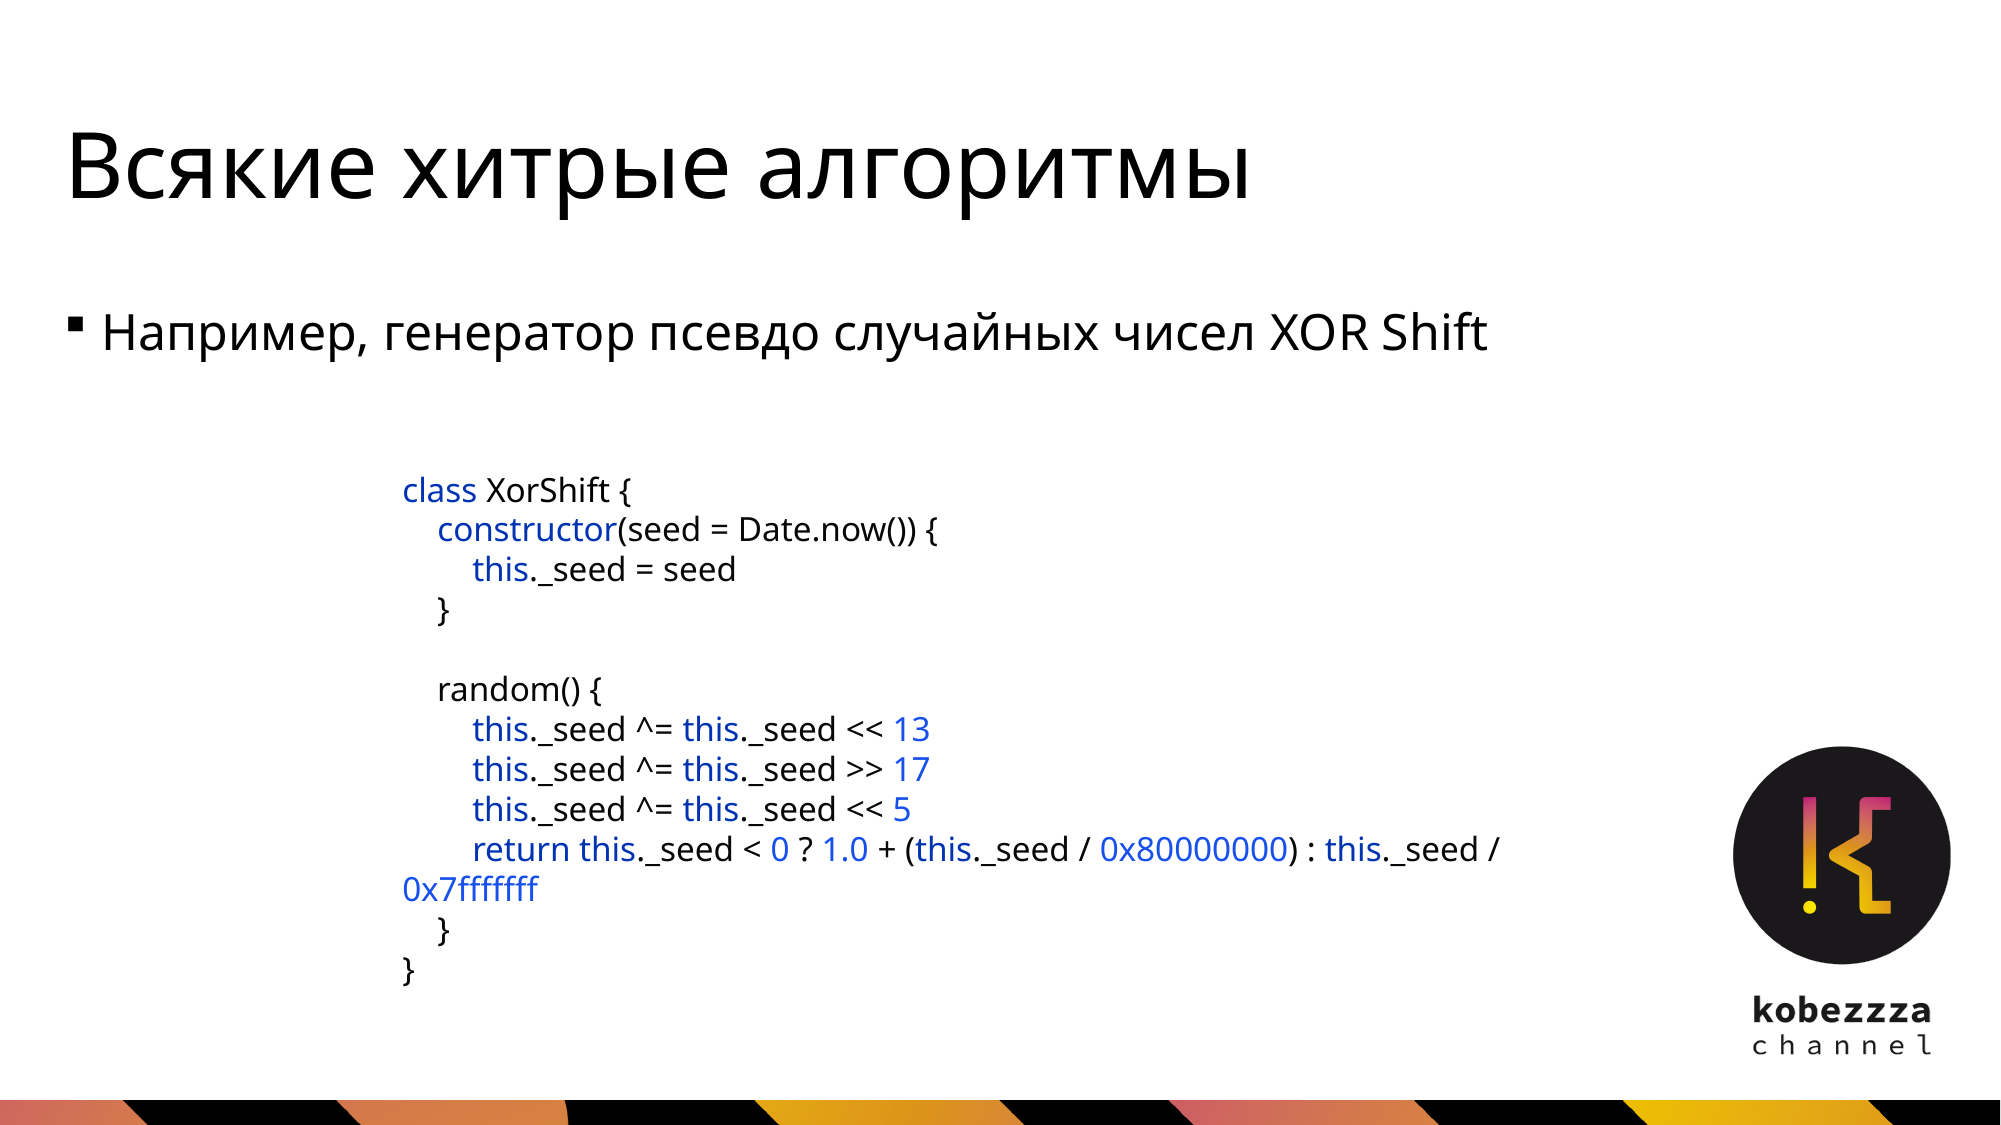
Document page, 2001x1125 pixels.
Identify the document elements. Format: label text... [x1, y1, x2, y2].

picture [0, 0, 2001, 1125]
title Всякие хитрые алгоритмы [49, 59, 1913, 278]
text_box class XorShift { constructor(seed = Date.now()) { this._seed = seed } random() { this._seed ^= this._seed << 13 this._seed ^= this._seed >> 17 this._seed ^= this._seed << 5 return this._seed < 0 ? 1.0 + (this._seed / 0x80000000) : this._seed / 0x7fffffff } } [387, 461, 1540, 996]
list Например, генератор псевдо случайных чисел XOR Shift [49, 299, 1695, 1014]
